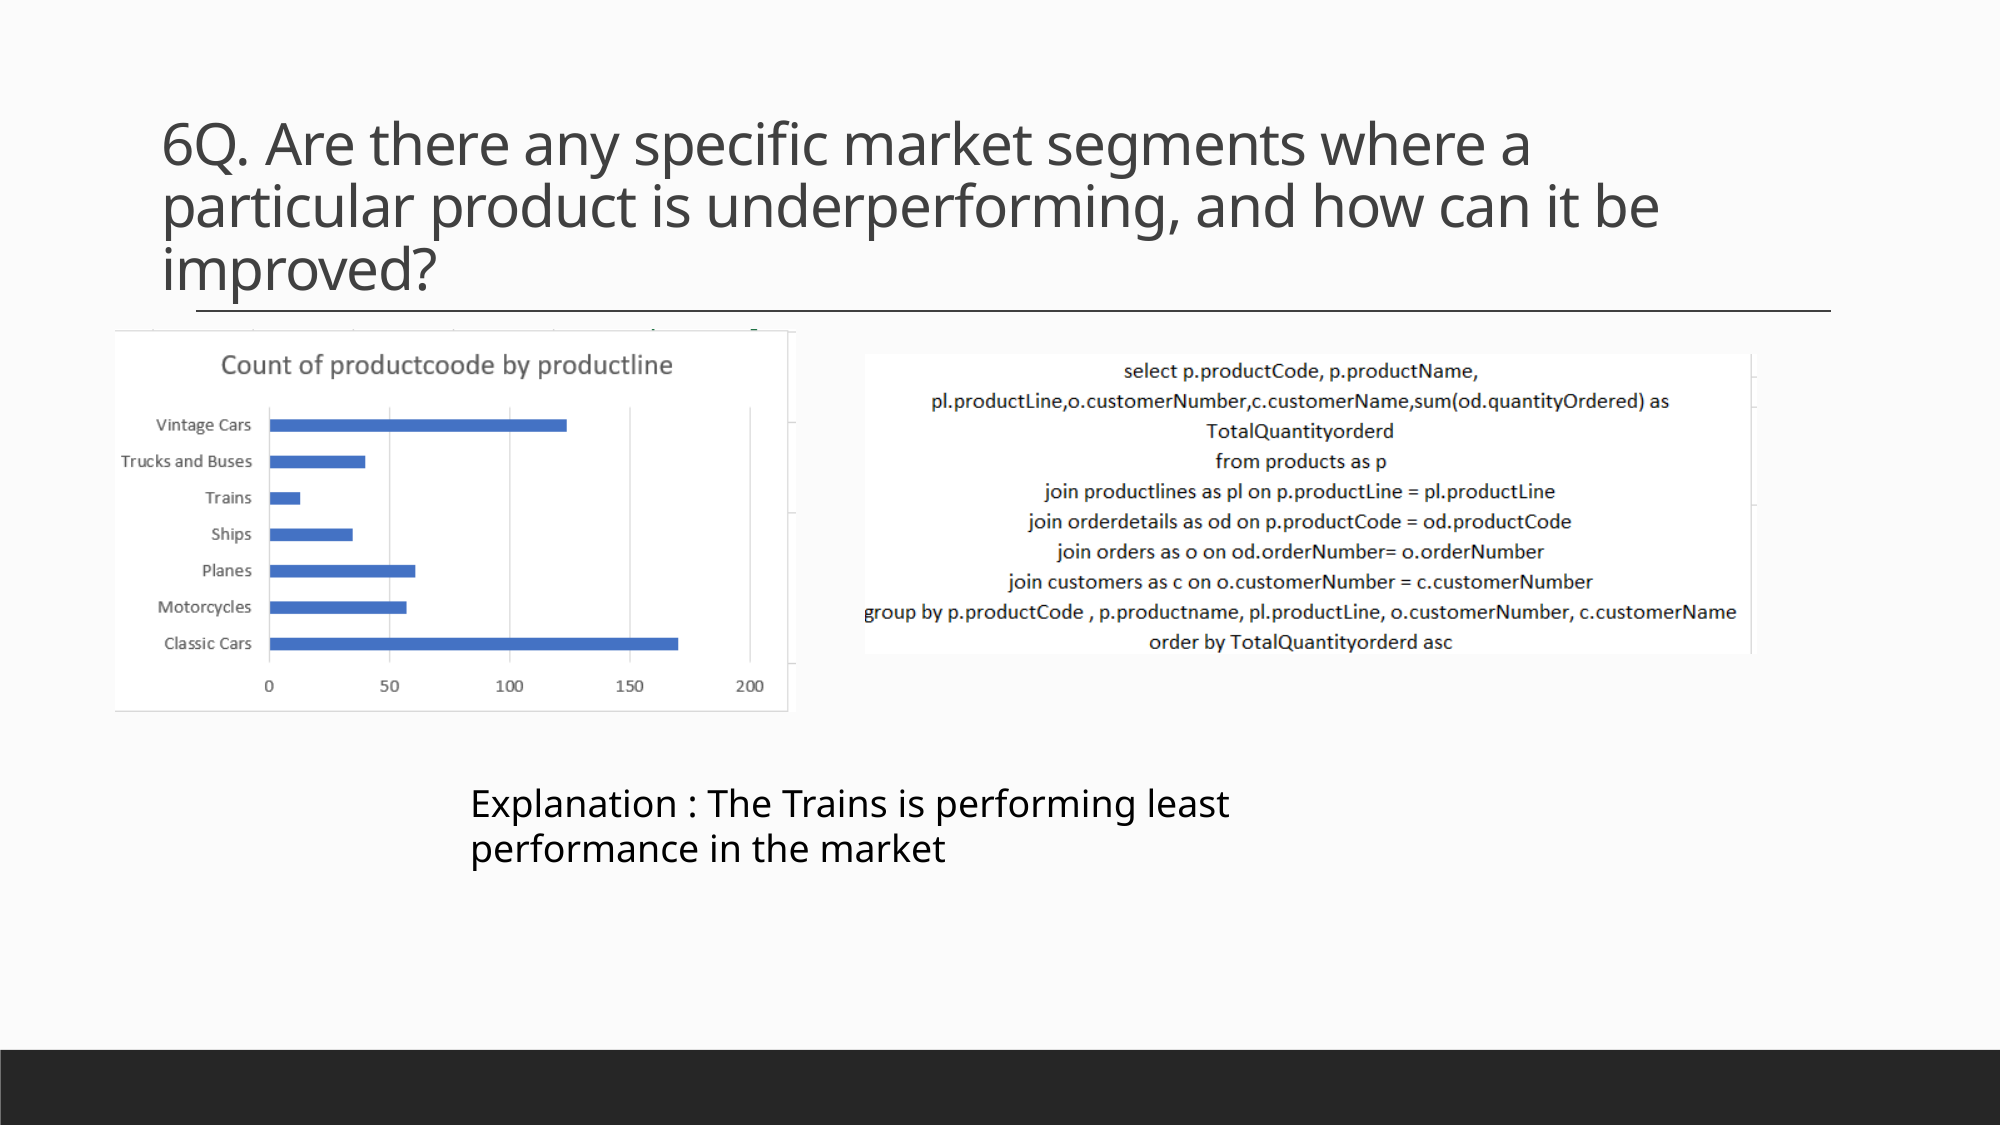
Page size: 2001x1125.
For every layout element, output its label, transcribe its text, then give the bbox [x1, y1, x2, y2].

title 6Q. Are there any specific market segments where a particular product is underperforming, and how can it be improved? [146, 72, 1797, 311]
picture [864, 353, 1758, 654]
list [114, 329, 796, 712]
text_box Explanation : The Trains is performing least performance in the market [455, 772, 1456, 877]
